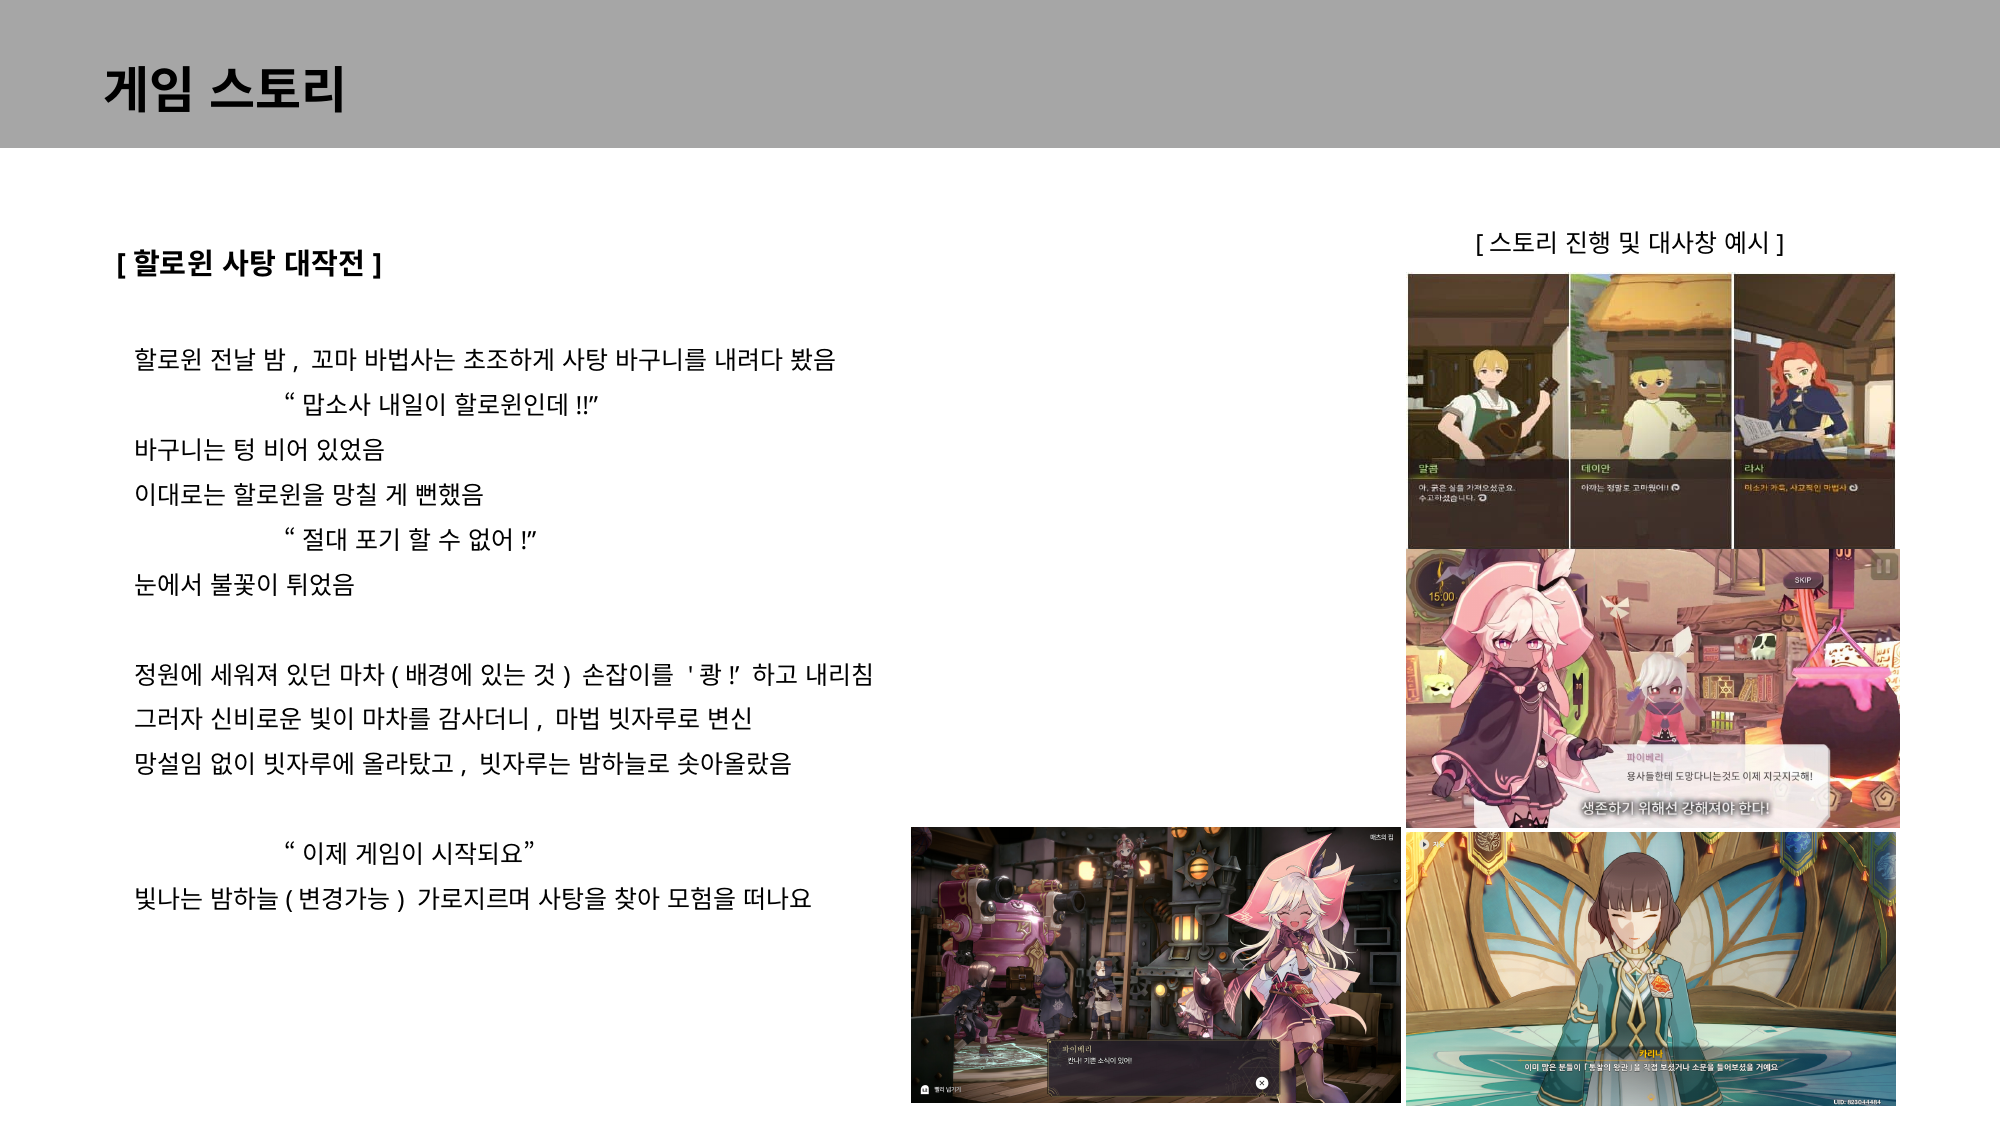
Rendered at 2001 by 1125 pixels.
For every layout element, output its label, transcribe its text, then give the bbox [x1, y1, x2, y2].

text_box 게임 스토리 [88, 51, 363, 127]
text_box [스토리 진행 및 대사창 예시] [1460, 220, 1800, 266]
picture [1406, 549, 1900, 828]
text_box [0, 0, 2000, 149]
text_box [1406, 828, 1896, 1106]
text_box [할로윈 사탕 대작전] [101, 220, 413, 288]
picture [911, 827, 1401, 1103]
text_box 할로윈 전날 밤, 꼬마 바법사는 초조하게 사탕 바구니를 내려다 봤음 “맙소사 내일이 할로윈인데!!” 바구니는 텅 비어 있었음 이대로는 할로윈을 망칠 게 뻔했음 “절대 포기 할 수 없어!” 눈에서 불꽃이 튀었음 정원에 세워져 있던 마차(배경에 있는 것) 손잡이를 '쾅!’ 하고 내리침 그러자 신비로운 빛이 마차를 감사더니, 마법 빗자루로 변신 망설임 없이 빗자루에 올라탔고, 빗자루는 밤하늘로 솟아올랐음 “이제 게임이 시작되요” 빛나는 밤하늘(변경가능) 가로지르며 사탕을 찾아 모험을 떠나요 [119, 322, 890, 921]
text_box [1406, 272, 1896, 549]
